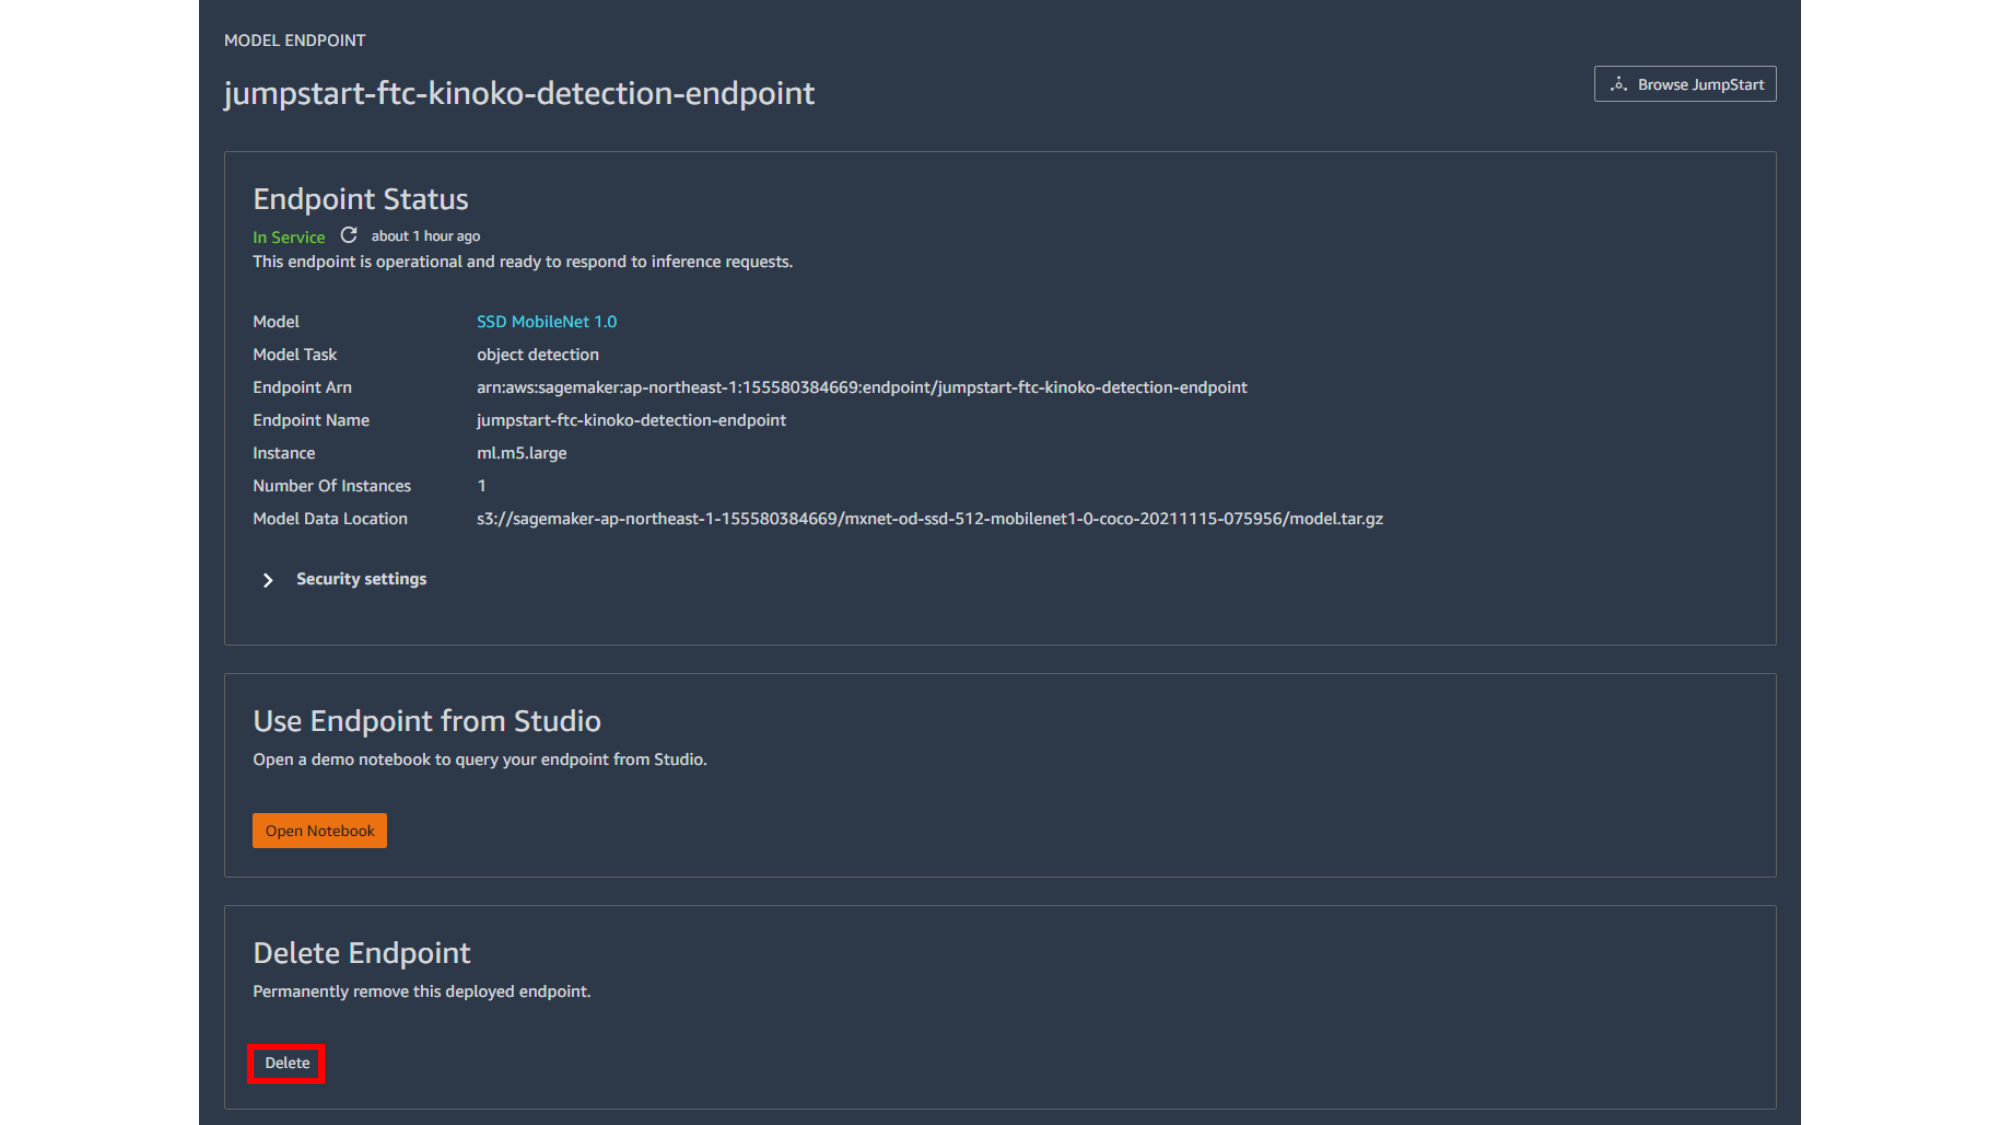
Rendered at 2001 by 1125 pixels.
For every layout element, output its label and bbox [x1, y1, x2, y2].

text_box [199, 0, 1801, 1125]
